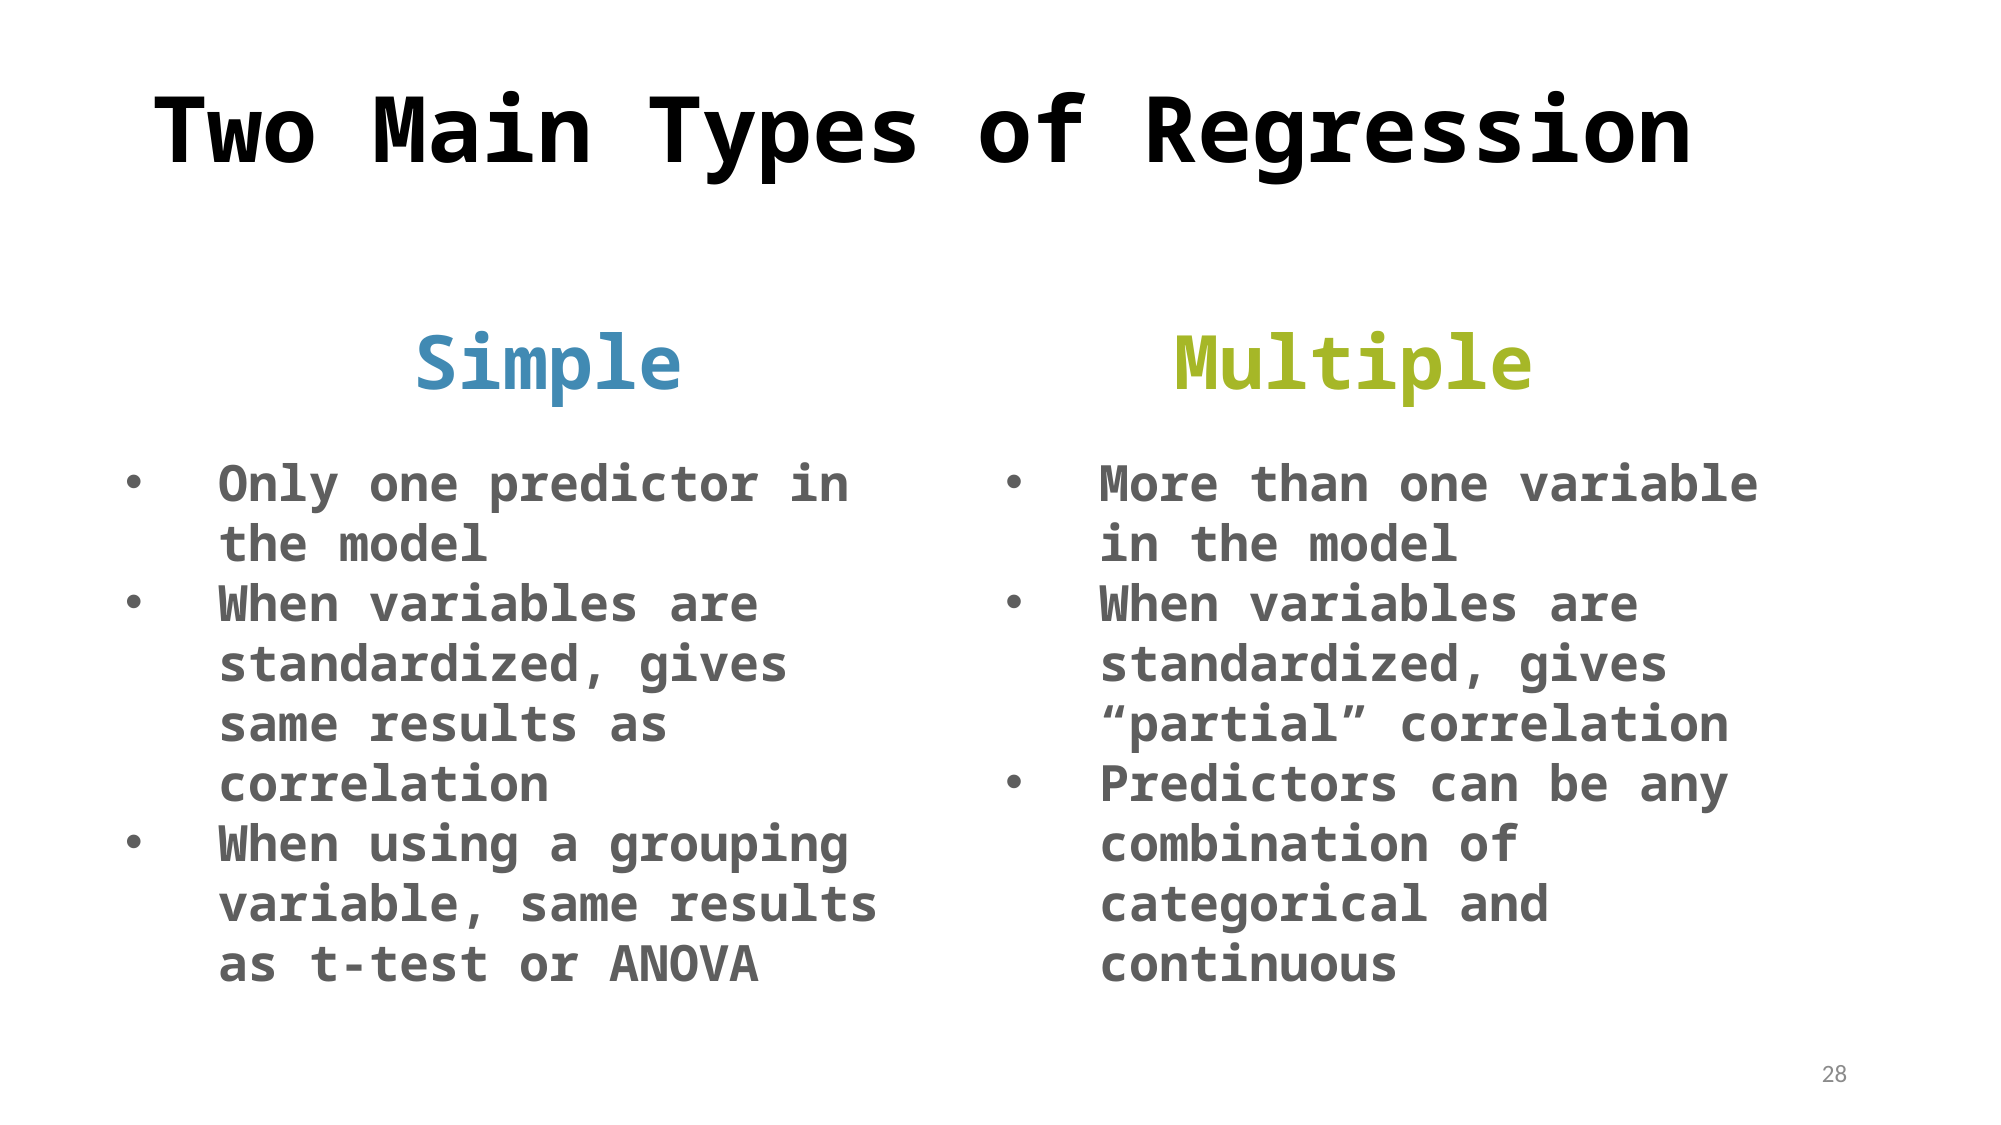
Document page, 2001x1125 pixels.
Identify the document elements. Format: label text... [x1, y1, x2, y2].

text_box More than one variable in the model When variables are standardized, gives “partial” correlation Predictors can be any combination of categorical and continuous [990, 444, 1839, 999]
slide_number 28 [1412, 1042, 1863, 1103]
text_box Only one predictor in the model When variables are standardized, gives same results as correlation When using a grouping variable, same results as t-test or ANOVA [110, 444, 911, 999]
text_box Multiple [1159, 307, 1550, 413]
title Two Main Types of Regression [137, 63, 1863, 202]
text_box Simple [399, 307, 699, 413]
